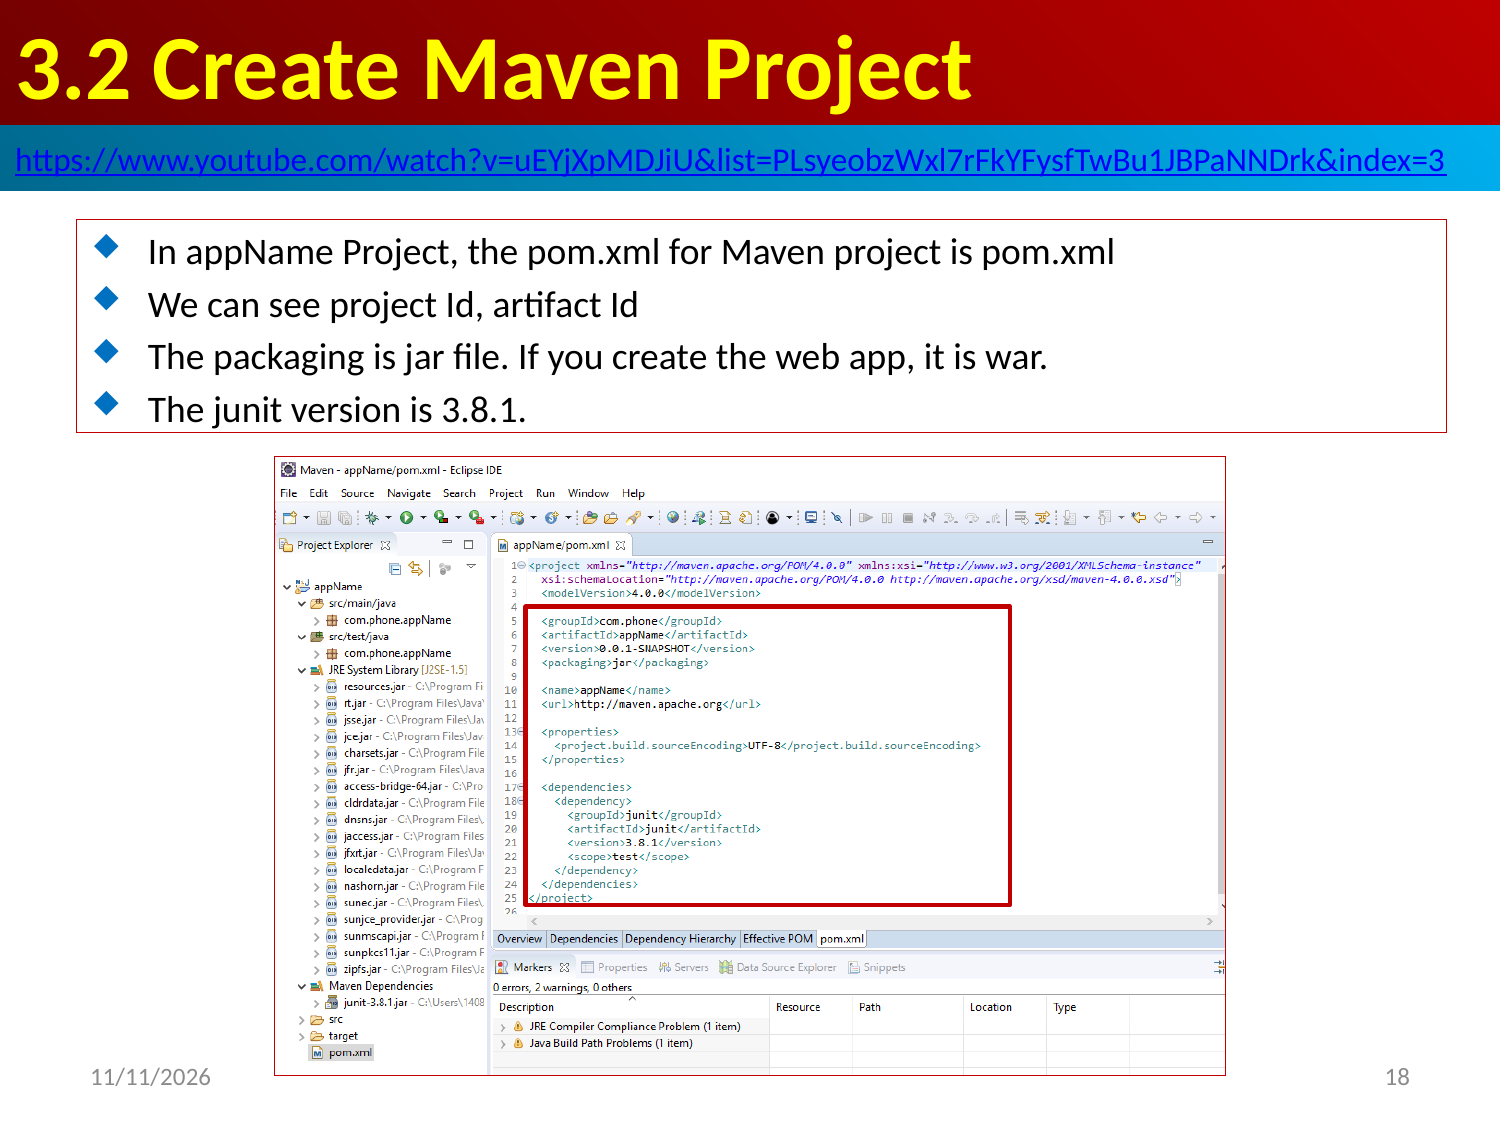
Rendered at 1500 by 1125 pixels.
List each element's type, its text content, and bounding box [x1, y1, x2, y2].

text_box https://www.youtube.com/watch?v=uEYjXpMDJiU&list=PLsyeobzWxl7rFkYFysfTwBu1JBPaNNDrk&index=3 [0, 125, 1500, 191]
subtitle In appName Project, the pom.xml for Maven project is pom.xml We can see project Id, artifact Id The packaging is jar file. If you create the web app, it is war. The junit version is 3.8.1. [76, 219, 1447, 433]
slide_number 18 [1074, 1042, 1425, 1109]
title 3.2 Create Maven Project [0, 0, 1500, 125]
picture [274, 455, 1226, 1076]
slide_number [75, 1042, 425, 1109]
